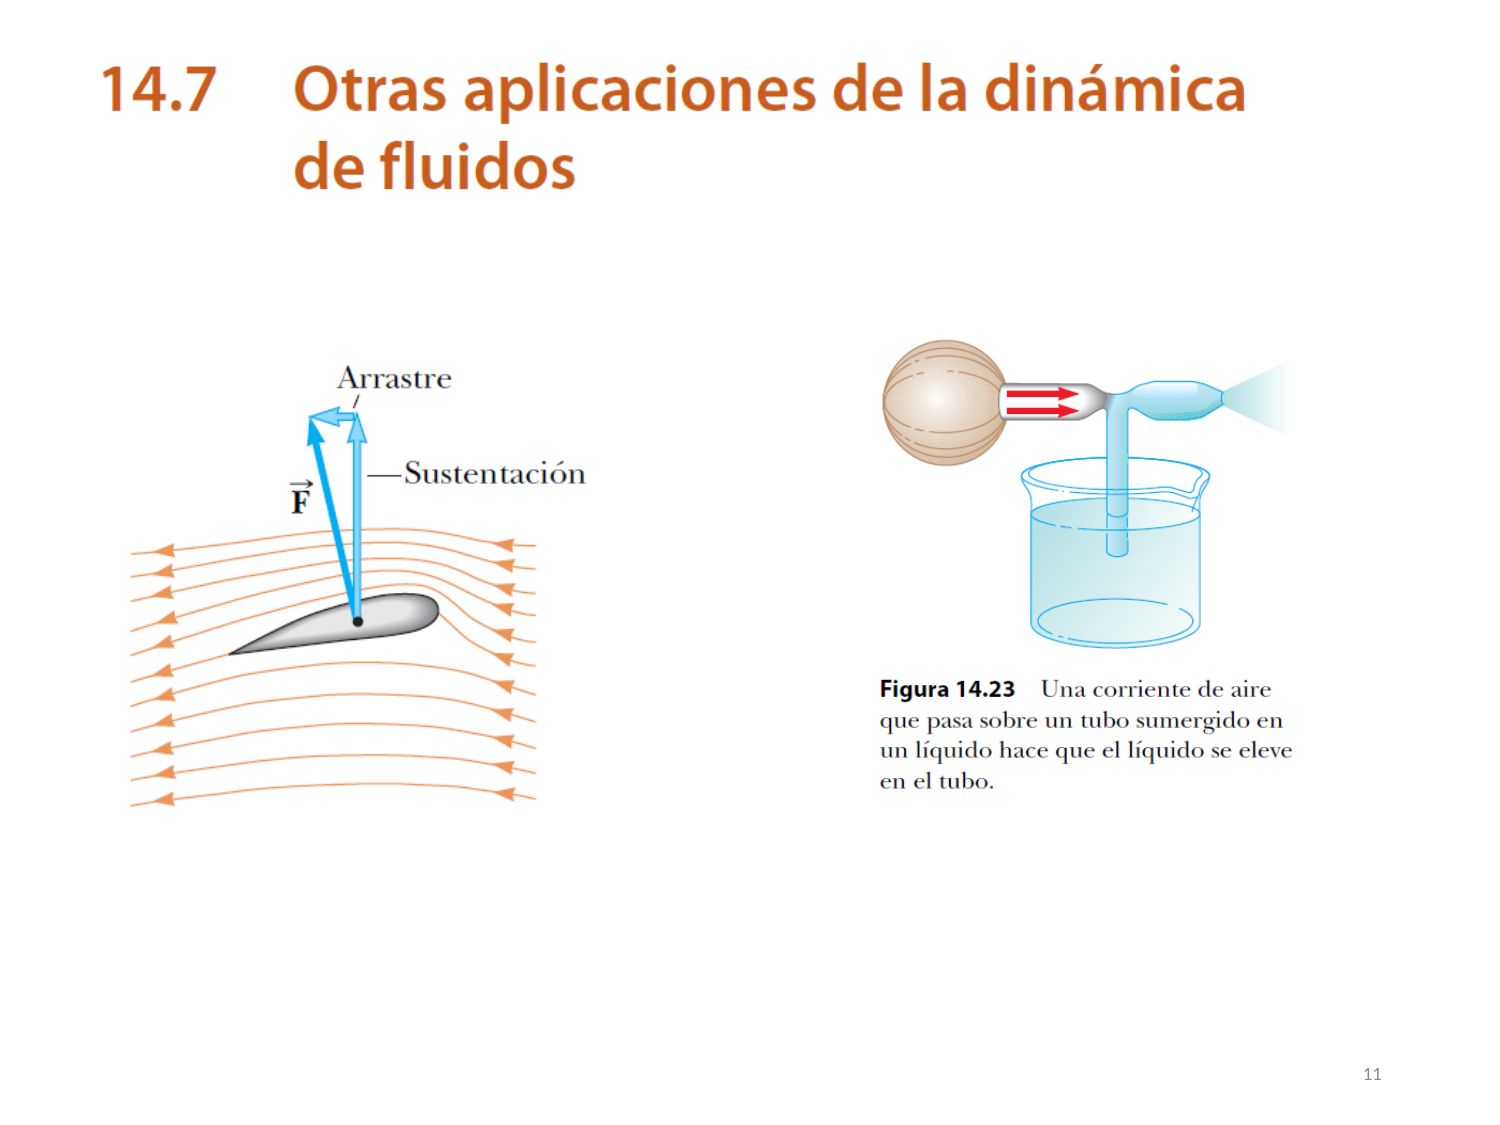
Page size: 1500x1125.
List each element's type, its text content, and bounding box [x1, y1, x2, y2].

picture [88, 42, 1412, 213]
picture [828, 300, 1353, 825]
slide_number 11 [1059, 1042, 1397, 1103]
picture [88, 333, 632, 823]
